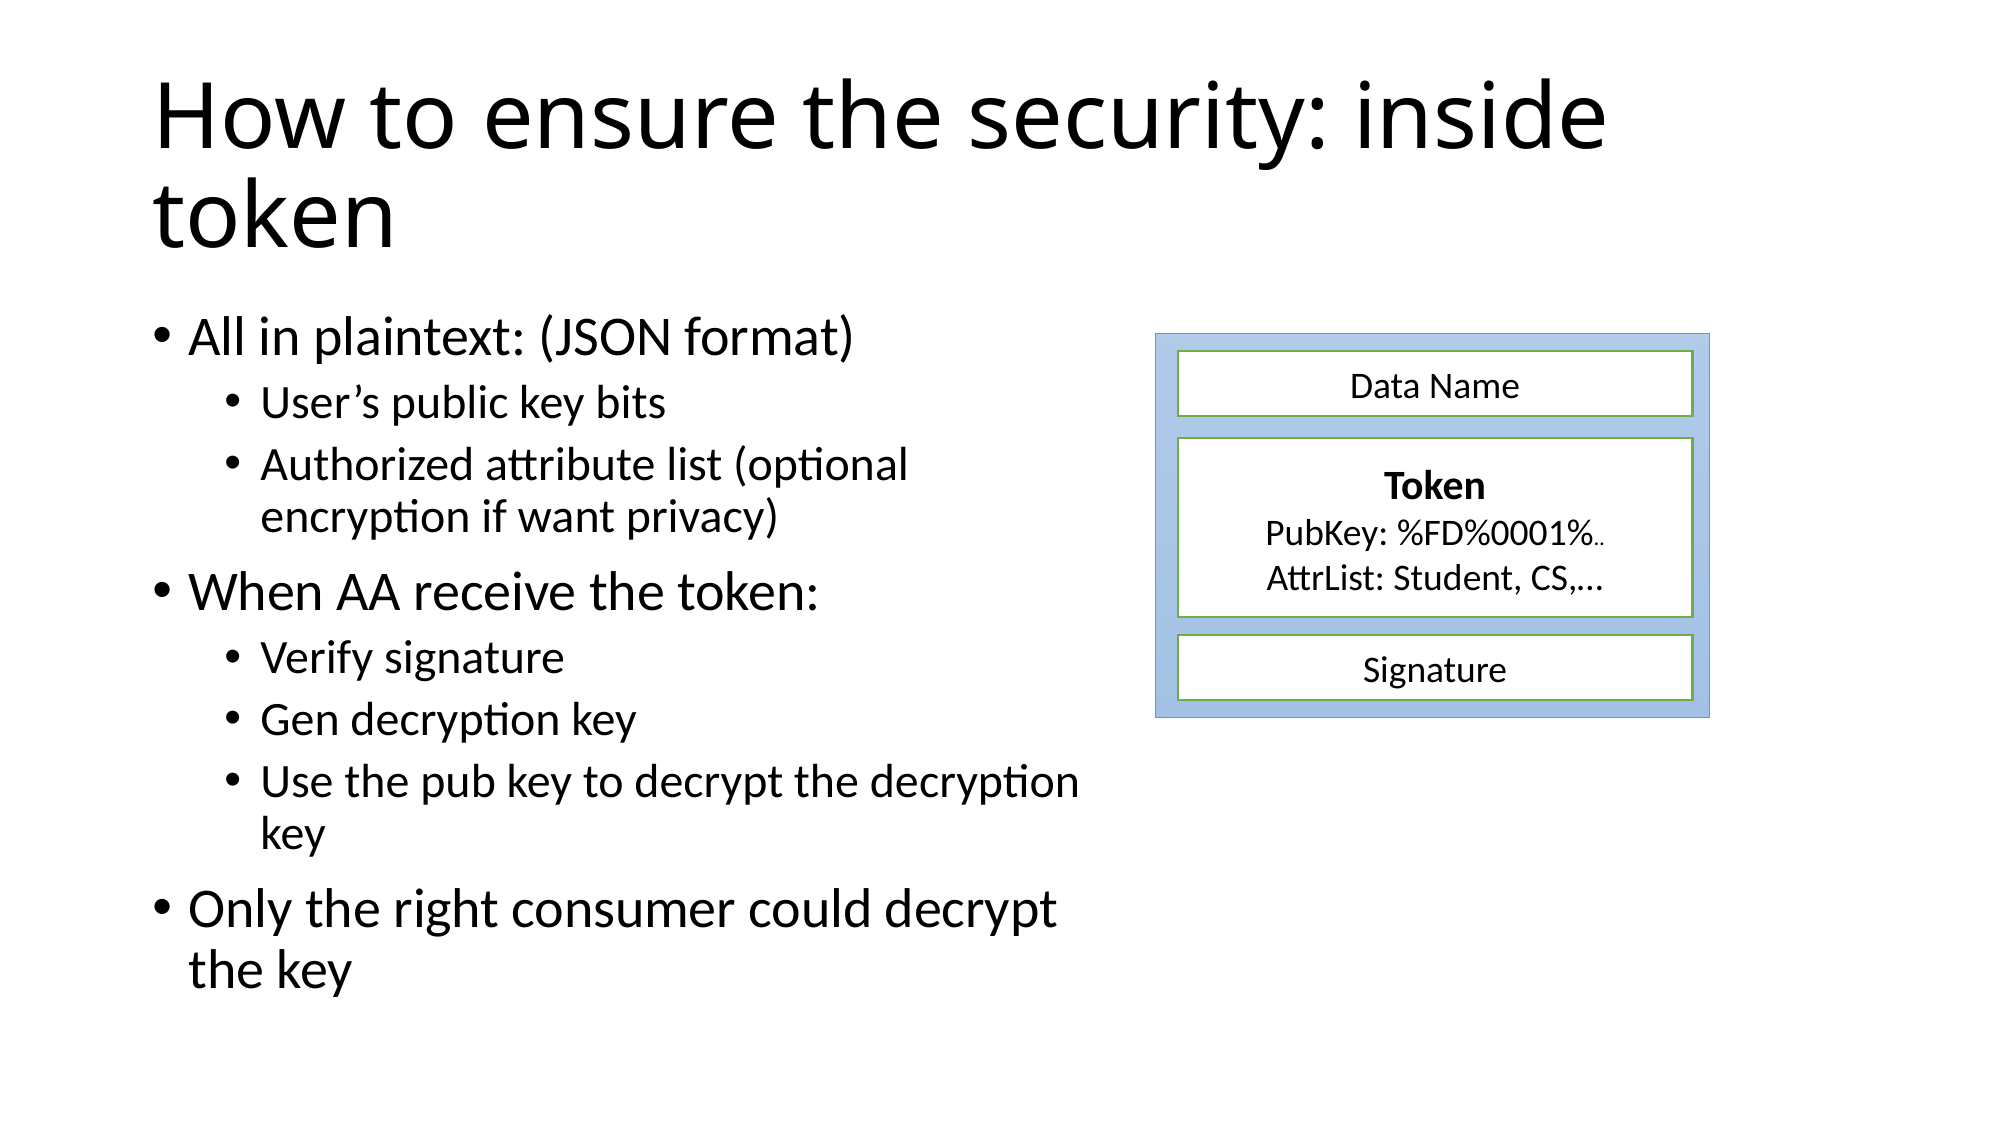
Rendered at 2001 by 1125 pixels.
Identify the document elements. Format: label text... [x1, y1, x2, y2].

list All in plaintext: (JSON format) User’s public key bits Authorized attribute list (optional encryption if want privacy) When AA receive the token: Verify signature Gen decryption key Use the pub key to decrypt the decryption key Only the right consumer could decrypt the key [137, 299, 1099, 1014]
title How to ensure the security: inside token [137, 59, 1863, 278]
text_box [1155, 333, 1710, 718]
